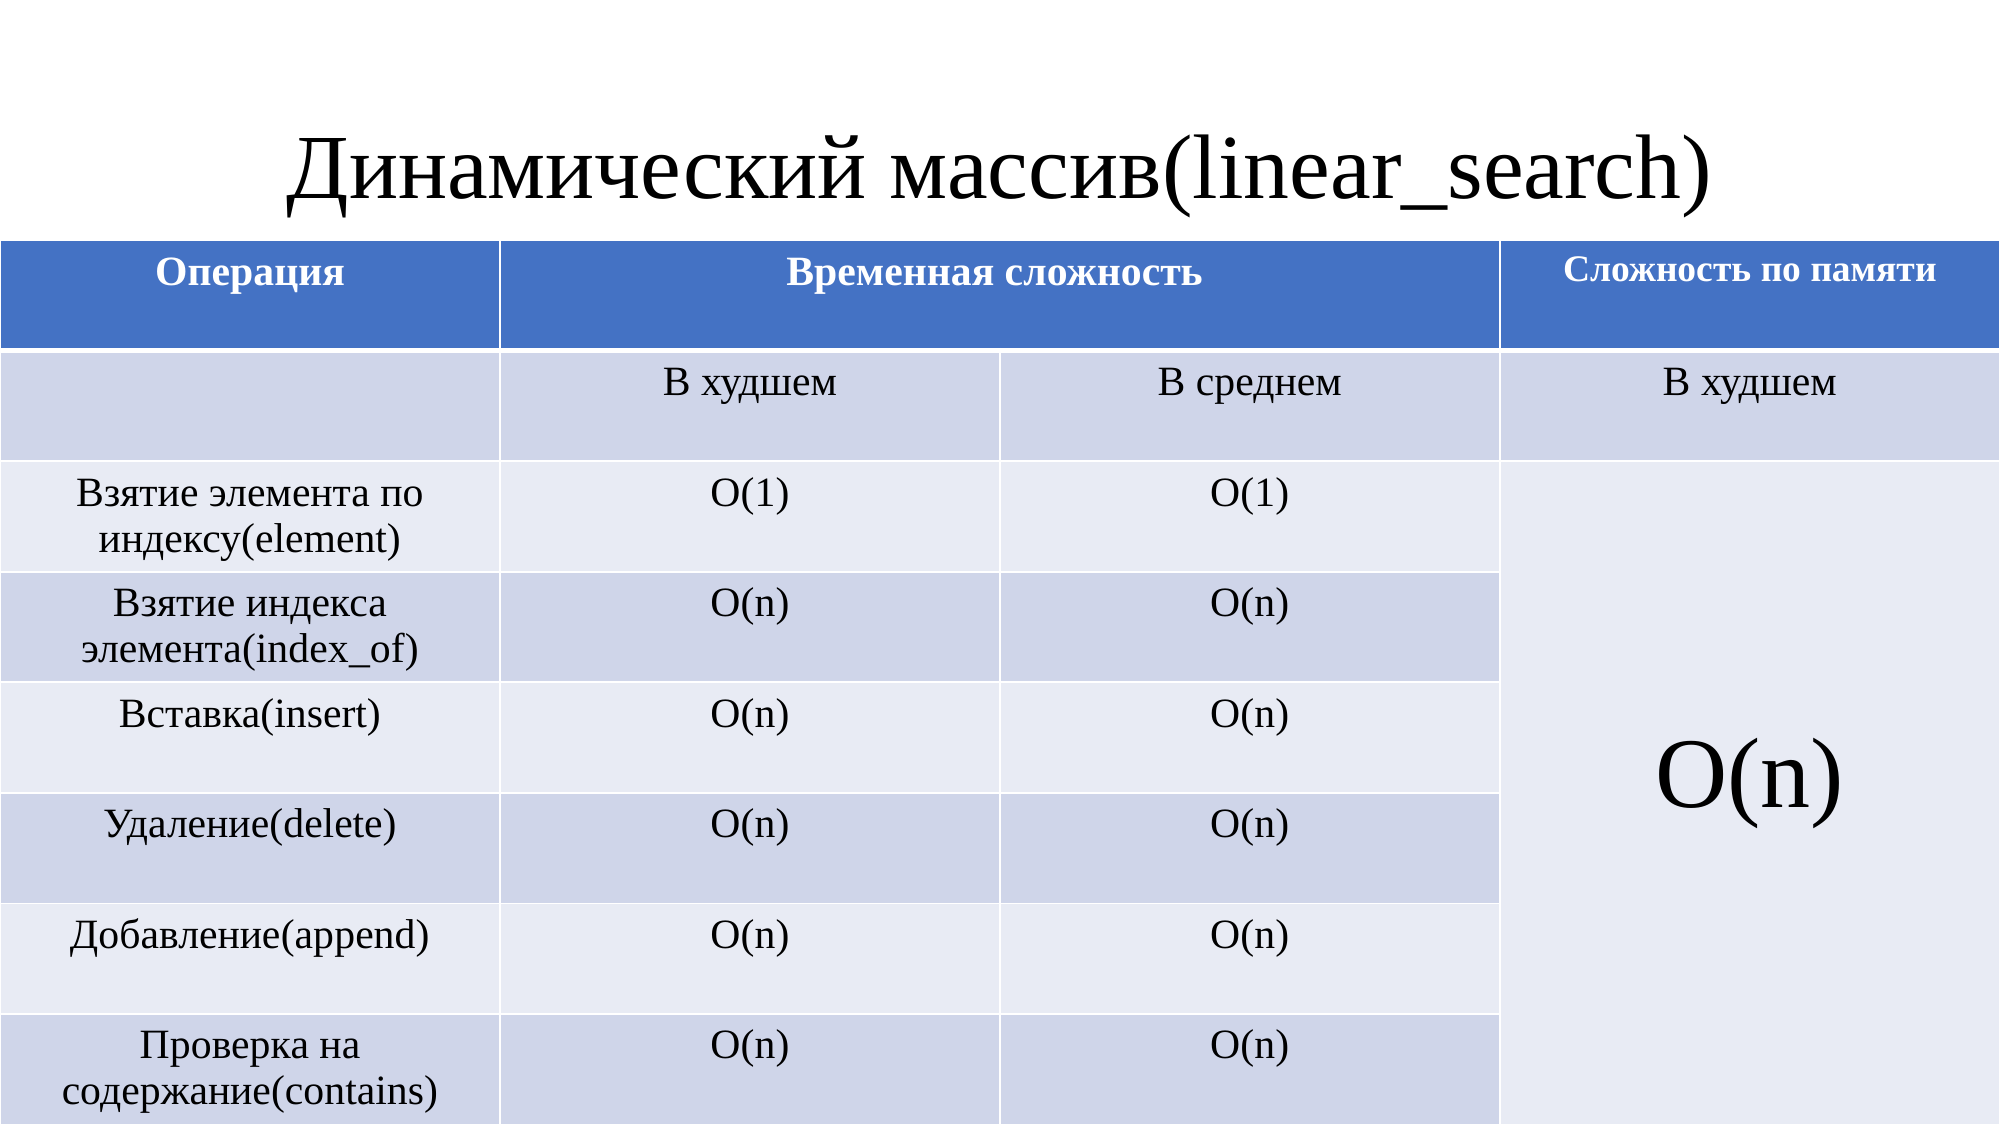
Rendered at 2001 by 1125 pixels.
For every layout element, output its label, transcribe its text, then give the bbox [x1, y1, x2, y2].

table_cell O(n) [1001, 904, 1499, 1013]
table_cell В худшем [1501, 353, 1999, 460]
table_cell O(1) [1001, 462, 1499, 571]
table_cell O(n) [501, 1015, 999, 1124]
table_cell O(n) [1501, 462, 1999, 1124]
table_header Сложность по памяти [1501, 241, 1999, 348]
table_header Временная сложность [501, 241, 1499, 348]
table_cell O(n) [1001, 683, 1499, 792]
table_cell Удаление(delete) [1, 794, 499, 903]
table_cell Взятие элемента по индексу(element) [1, 462, 499, 571]
table_cell O(1) [501, 462, 999, 571]
table_cell [1, 353, 499, 460]
table_header Операция [1, 241, 499, 348]
title Динамический массив(linear_search) [137, 59, 1863, 239]
table_cell O(n) [501, 573, 999, 681]
table_cell O(n) [1001, 1015, 1499, 1124]
table_cell В среднем [1001, 353, 1499, 460]
table_cell O(n) [1001, 794, 1499, 903]
table_cell Вставка(insert) [1, 683, 499, 792]
table_cell O(n) [501, 904, 999, 1013]
table_cell O(n) [1001, 573, 1499, 681]
table_cell O(n) [501, 794, 999, 903]
table_cell Взятие индекса элемента(index_of) [1, 573, 499, 681]
table_cell В худшем [501, 353, 999, 460]
table_cell O(n) [501, 683, 999, 792]
table_cell Проверка на содержание(contains) [1, 1015, 499, 1124]
table_cell Добавление(append) [1, 904, 499, 1013]
